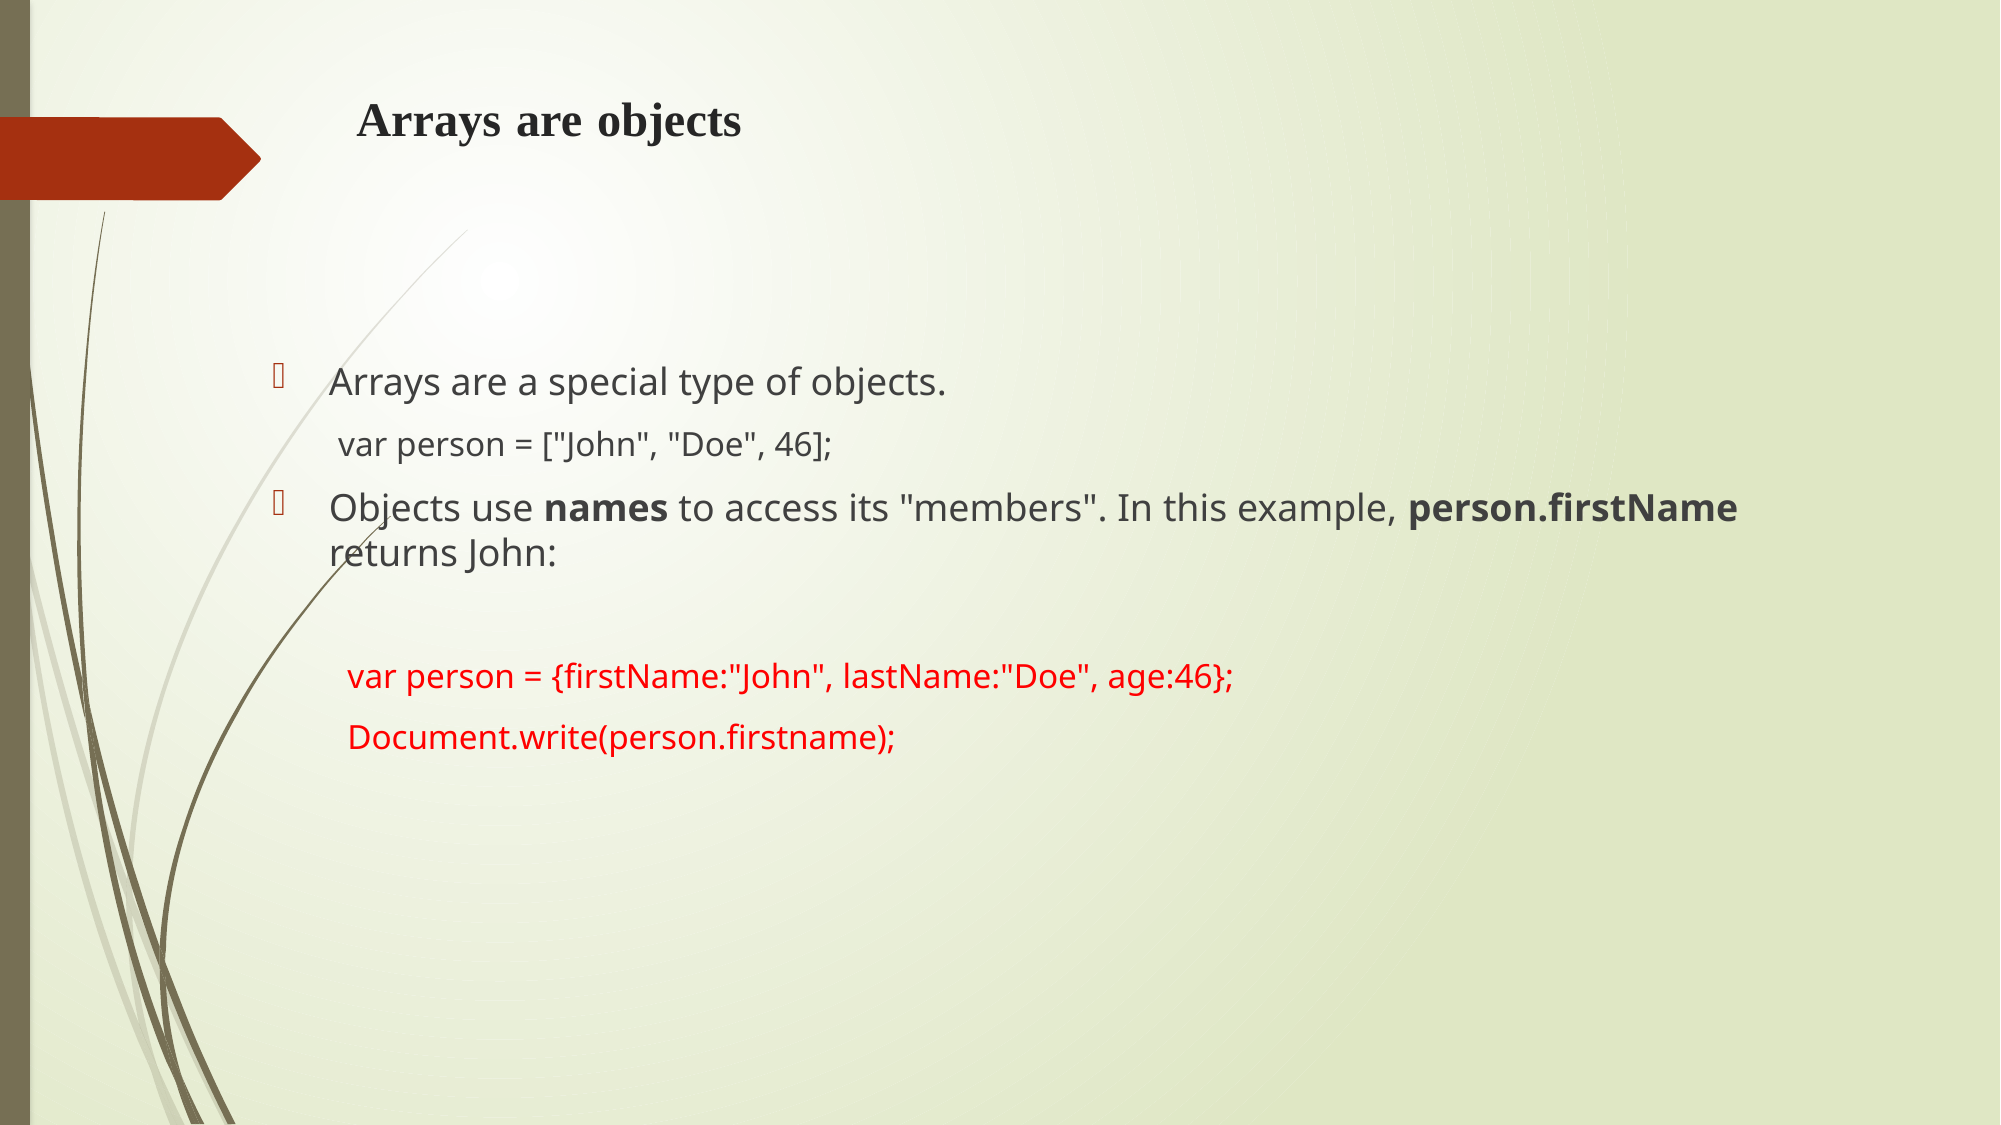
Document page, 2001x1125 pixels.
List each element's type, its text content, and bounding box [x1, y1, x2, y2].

list Arrays are a special type of objects. var person = ["John", "Doe", 46]; Objects use names to access its "members". In this example, person.firstName returns John: var person = {firstName:"John", lastName:"Doe", age:46}; Document.write(person.firstname); [257, 349, 1888, 1075]
title Arrays are objects [341, 16, 1804, 228]
